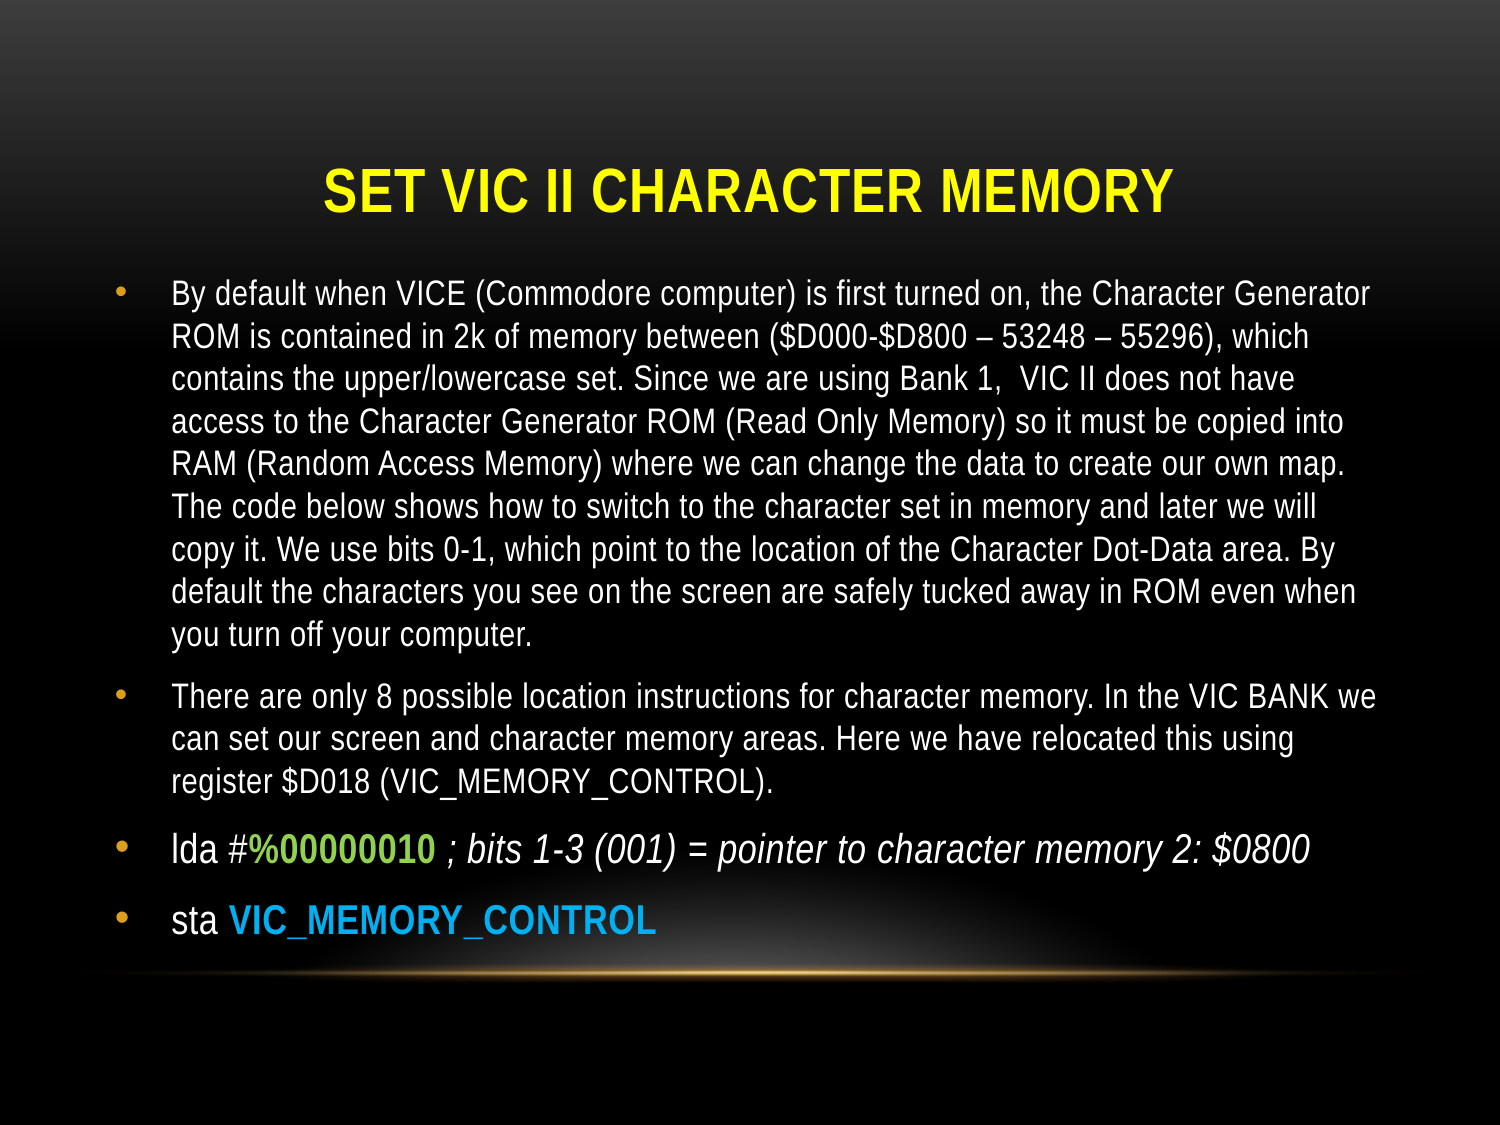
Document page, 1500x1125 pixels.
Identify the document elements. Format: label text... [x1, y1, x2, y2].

picture [0, 0, 1500, 1125]
list By default when VICE (Commodore computer) is first turned on, the Character Generator ROM is contained in 2k of memory between ($D000-$D800 – 53248 – 55296), which contains the upper/lowercase set. Since we are using Bank 1, VIC II does not have access to the Character Generator ROM (Read Only Memory) so it must be copied into RAM (Random Access Memory) where we can change the data to create our own map. The code below shows how to switch to the character set in memory and later we will copy it. We use bits 0-1, which point to the location of the Character Dot-Data area. By default the characters you see on the screen are safely tucked away in ROM even when you turn off your computer. There are only 8 possible location instructions for character memory. In the VIC BANK we can set our screen and character memory areas. Here we have relocated this using register $D018 (VIC_MEMORY_CONTROL). lda #%00000010 ; bits 1-3 (001) = pointer to character memory 2: $0800 sta VIC_MEMORY_CONTROL [99, 262, 1400, 1063]
title Set VIC II Character memory [99, 45, 1400, 233]
